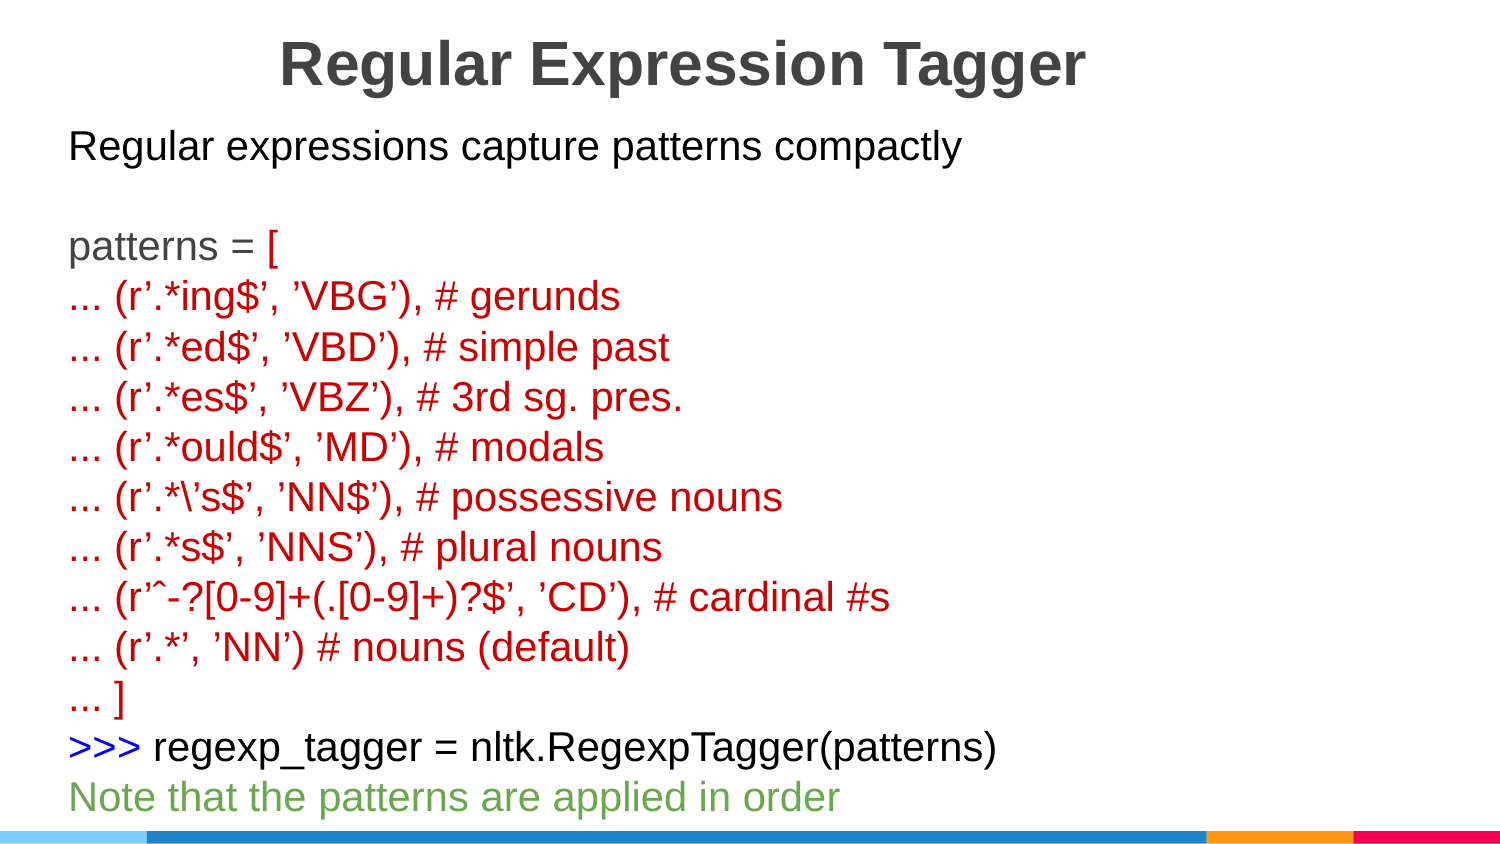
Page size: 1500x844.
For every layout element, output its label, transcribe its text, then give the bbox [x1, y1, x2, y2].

text_box Regular Expression Tagger [124, 8, 1261, 104]
text_box Regular expressions capture patterns compactly patterns = [ ... (r’.*ing$’, ’VBG’), # gerunds ... (r’.*ed$’, ’VBD’), # simple past ... (r’.*es$’, ’VBZ’), # 3rd sg. pres. ... (r’.*ould$’, ’MD’), # modals ... (r’.*\’s$’, ’NN$’), # possessive nouns ... (r’.*s$’, ’NNS’), # plural nouns ... (r’ˆ-?[0-9]+(.[0-9]+)?$’, ’CD’), # cardinal #s ... (r’.*’, ’NN’) # nouns (default) ... ] >>> regexp_tagger = nltk.RegexpTagger(patterns) Note that the patterns are applied in order [53, 104, 1480, 818]
